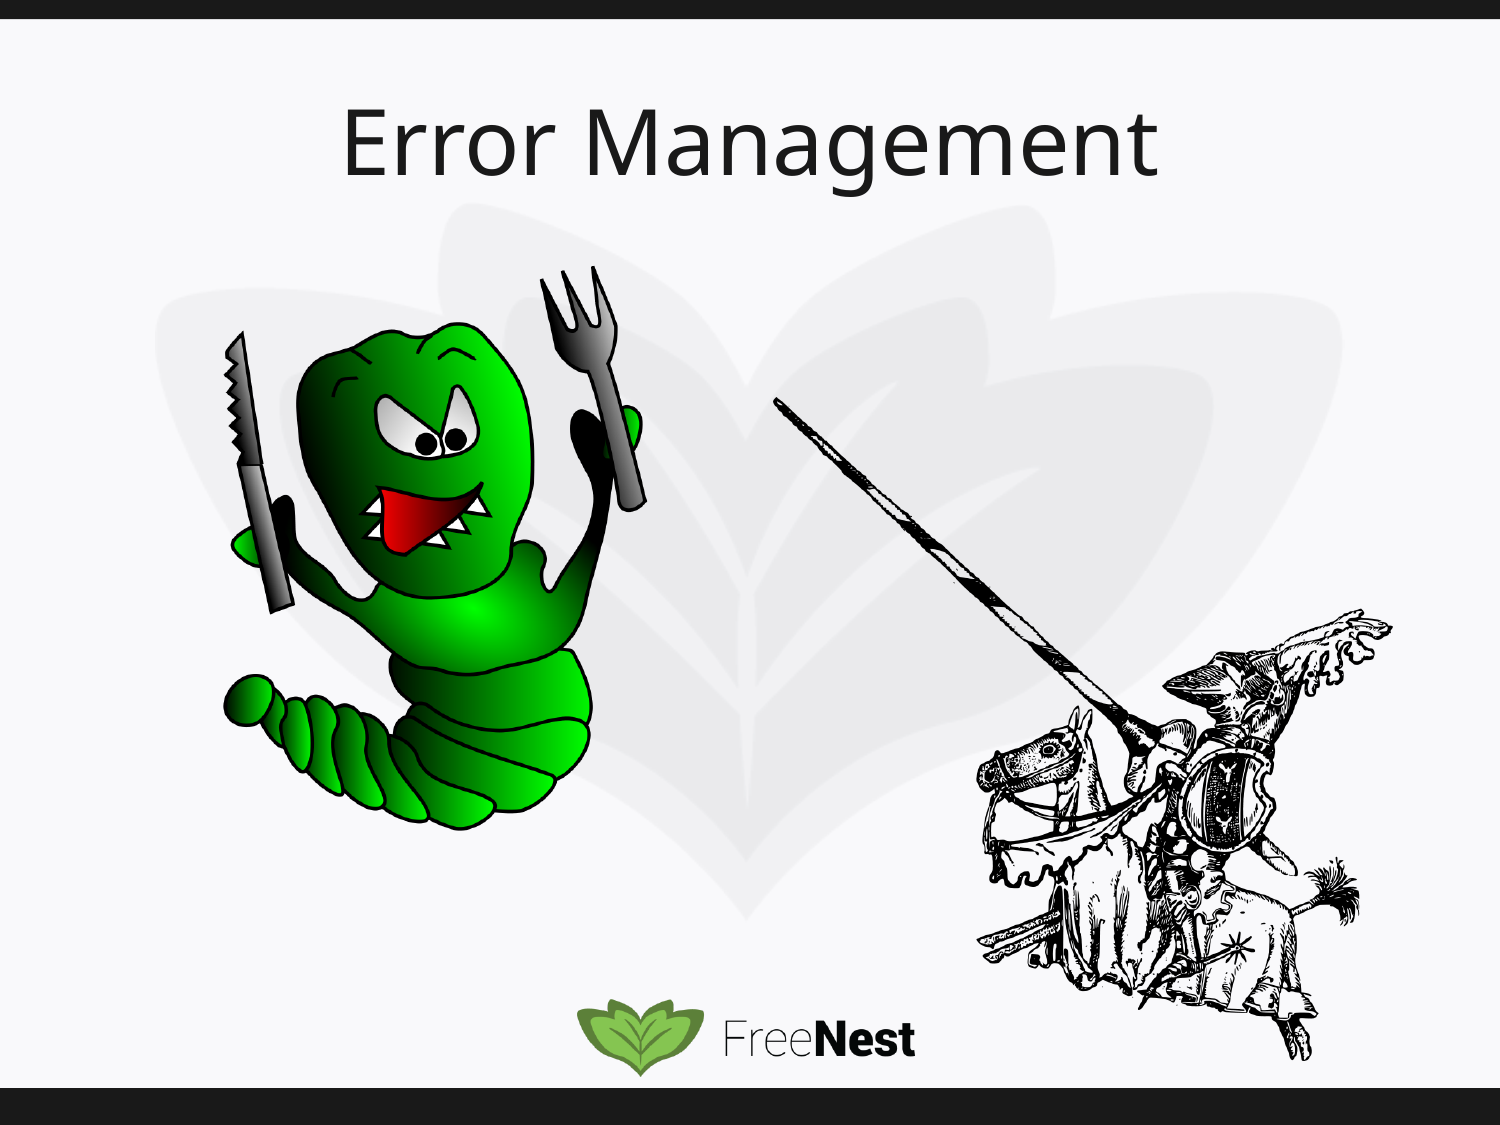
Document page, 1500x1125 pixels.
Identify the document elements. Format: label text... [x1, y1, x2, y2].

title Error Management [75, 45, 1425, 233]
picture [155, 233, 1393, 1077]
